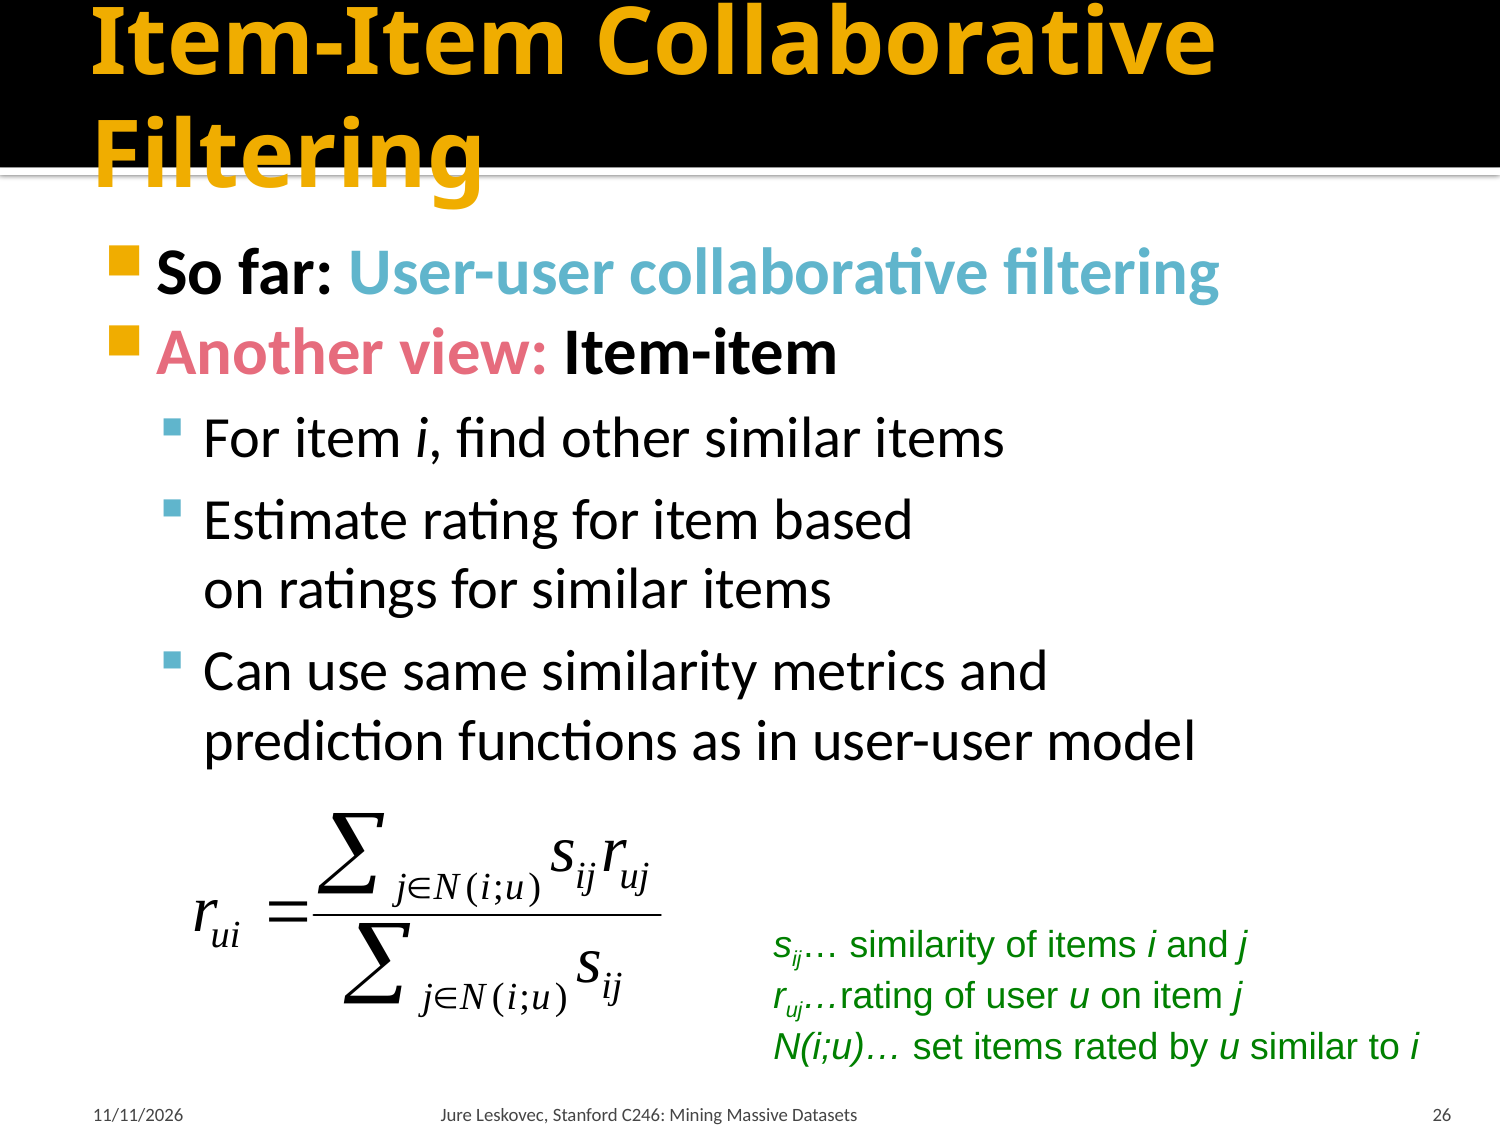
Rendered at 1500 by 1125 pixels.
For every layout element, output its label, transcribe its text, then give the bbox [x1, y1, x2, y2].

slide_number 26 [1345, 1080, 1467, 1125]
list So far: User-user collaborative filtering Another view: Item-item For item i, find other similar items Estimate rating for item based on ratings for similar items Can use same similarity metrics and prediction functions as in user-user model [75, 212, 1500, 1088]
text_box sij… similarity of items i and j ruj…rating of user u on item j N(i;u)… set items rated by u similar to i [758, 912, 1434, 1075]
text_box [182, 799, 675, 1031]
title Item-Item Collaborative Filtering [75, 12, 1425, 175]
footer Jure Leskovec, Stanford C246: Mining Massive Datasets [433, 1080, 1337, 1125]
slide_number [75, 1080, 425, 1125]
